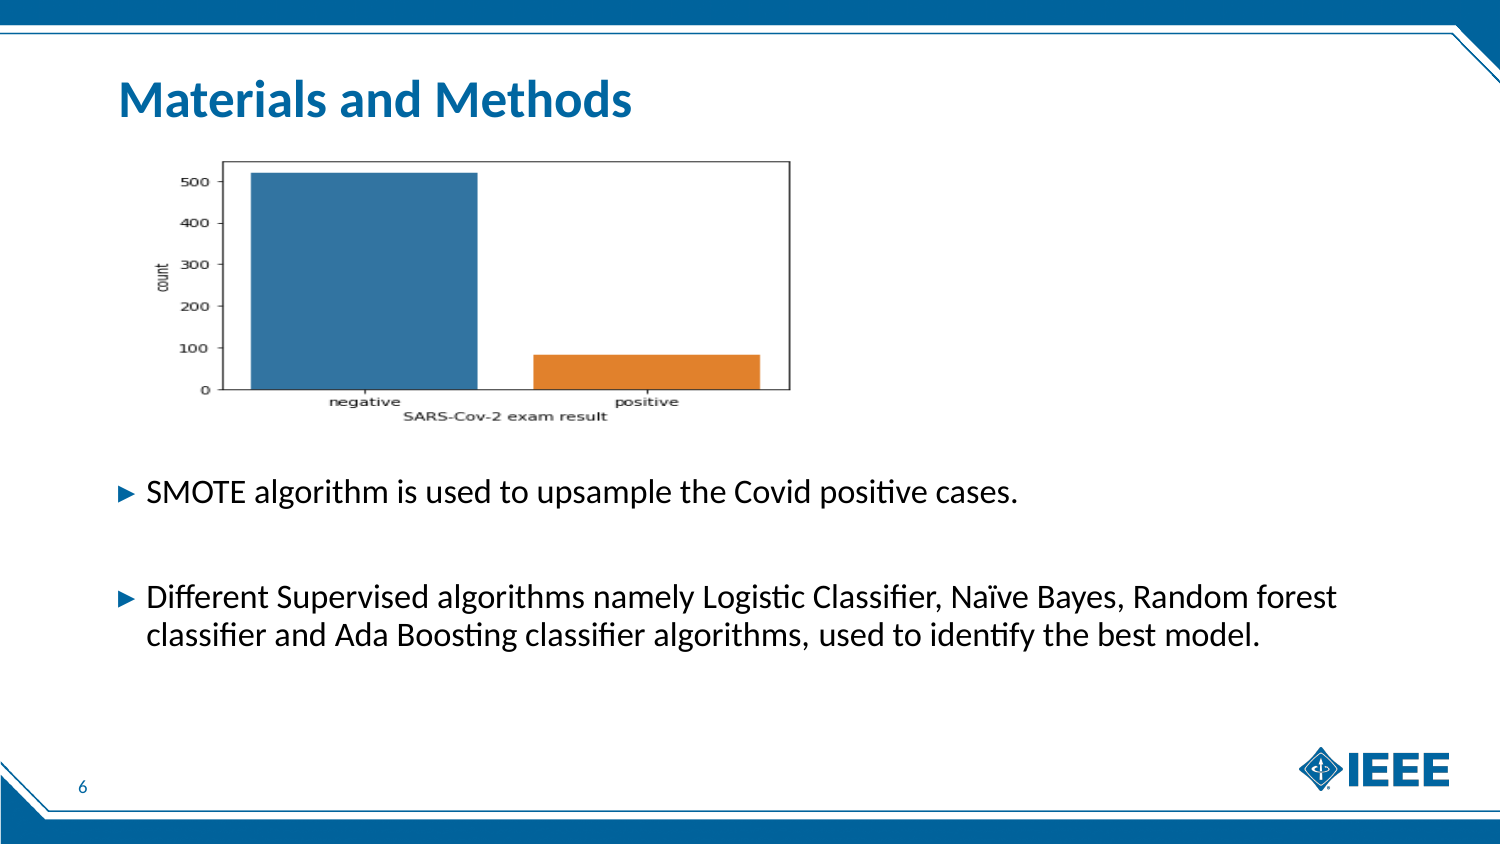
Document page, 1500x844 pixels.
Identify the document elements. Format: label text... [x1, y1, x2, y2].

list SMOTE algorithm is used to upsample the Covid positive cases. Different Supervised algorithms namely Logistic Classifier, Naïve Bayes, Random forest classifier and Ada Boosting classifier algorithms, used to identify the best model. [103, 146, 1397, 710]
picture [0, 0, 1500, 84]
slide_number 6 [63, 763, 143, 809]
title Materials and Methods [103, 68, 1397, 137]
picture [1299, 747, 1449, 760]
picture [142, 155, 801, 429]
picture [2, 761, 1500, 844]
